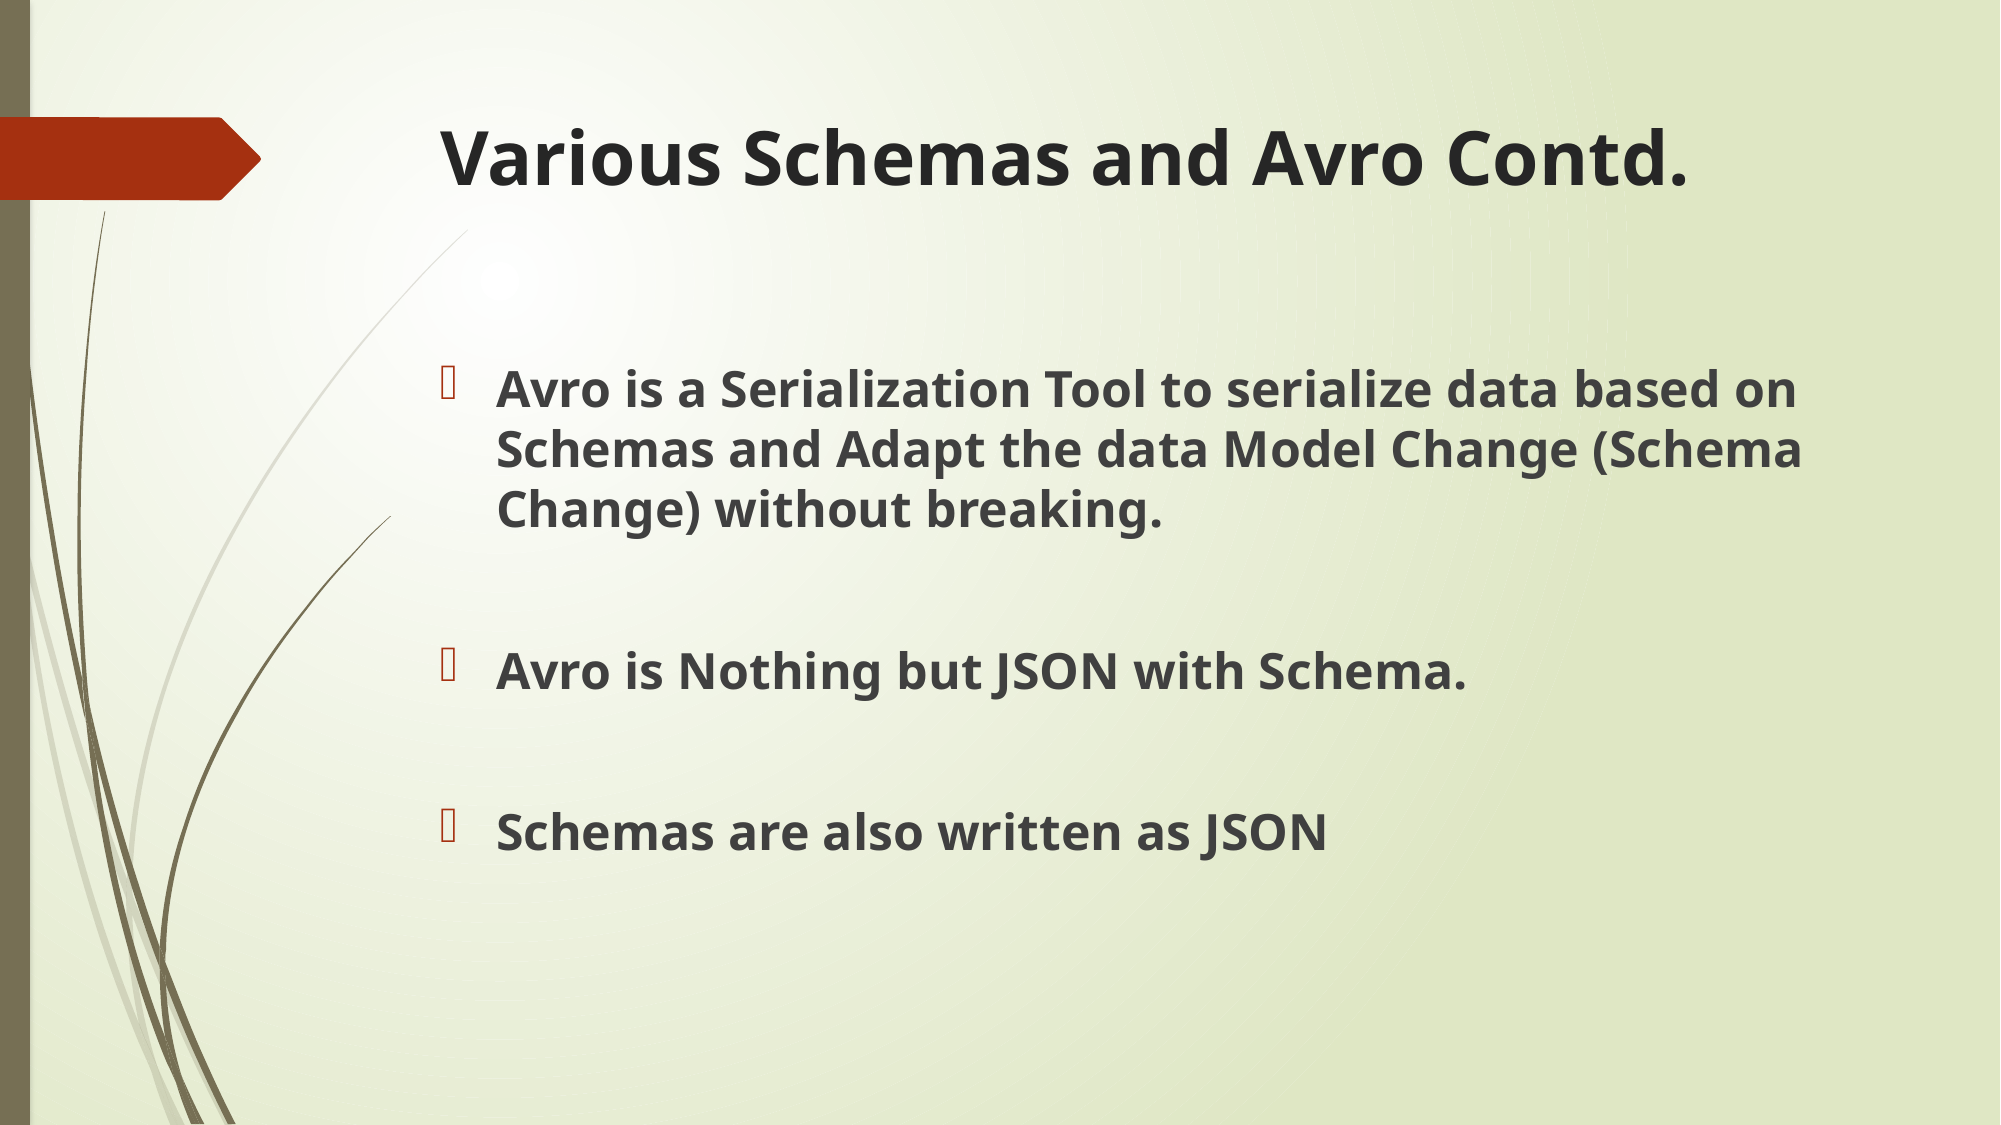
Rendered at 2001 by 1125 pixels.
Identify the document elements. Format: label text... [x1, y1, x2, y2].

title Various Schemas and Avro Contd. [425, 102, 1888, 313]
list Avro is a Serialization Tool to serialize data based on Schemas and Adapt the data Model Change (Schema Change) without breaking. Avro is Nothing but JSON with Schema. Schemas are also written as JSON [424, 350, 1888, 970]
